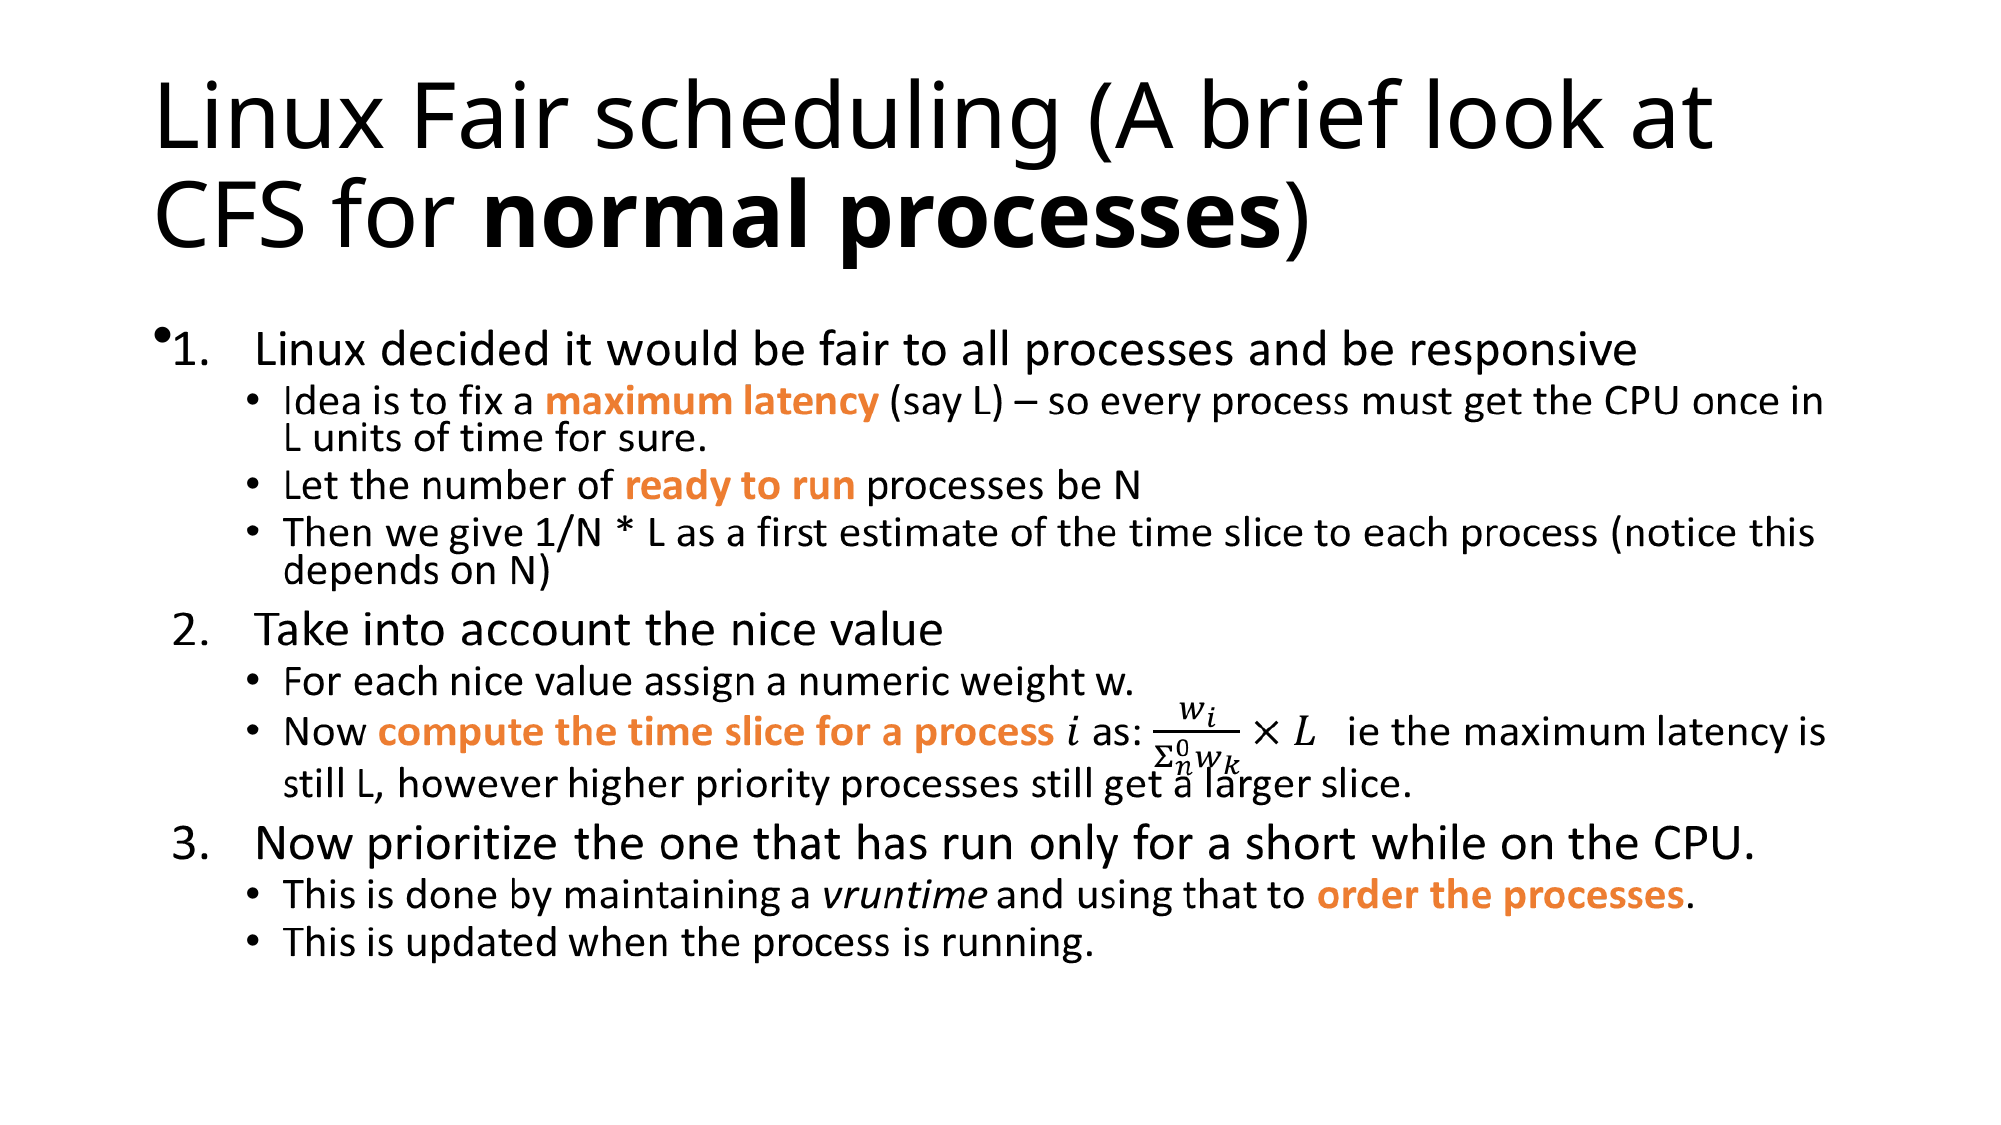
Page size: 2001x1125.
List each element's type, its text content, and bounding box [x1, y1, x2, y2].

title Linux Fair scheduling (A brief look at CFS for normal processes) [137, 59, 1863, 278]
list [137, 299, 1863, 1014]
